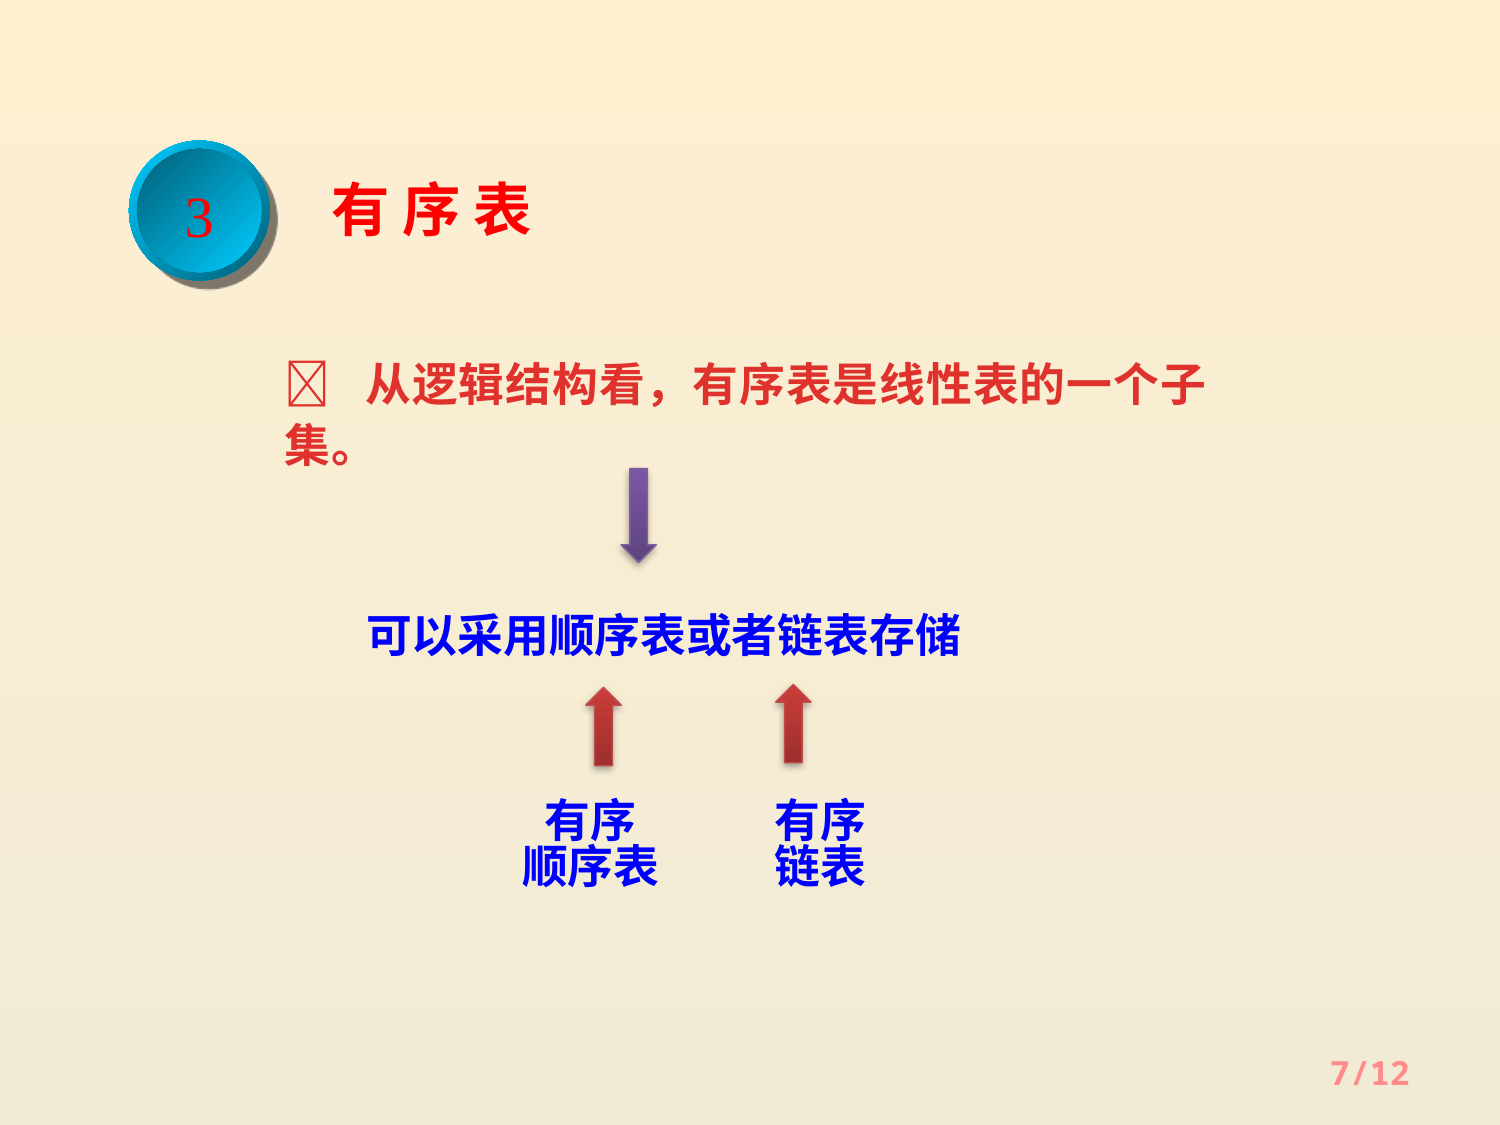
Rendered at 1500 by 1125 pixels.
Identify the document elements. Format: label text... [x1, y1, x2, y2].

text_box [128, 140, 270, 281]
text_box  从逻辑结构看，有序表是线性表的一个子集。 [269, 343, 1301, 479]
text_box 有 序 表 [316, 158, 680, 251]
text_box 3 [137, 148, 262, 273]
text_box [351, 468, 1020, 902]
slide_number 7/12 [1074, 1042, 1425, 1103]
